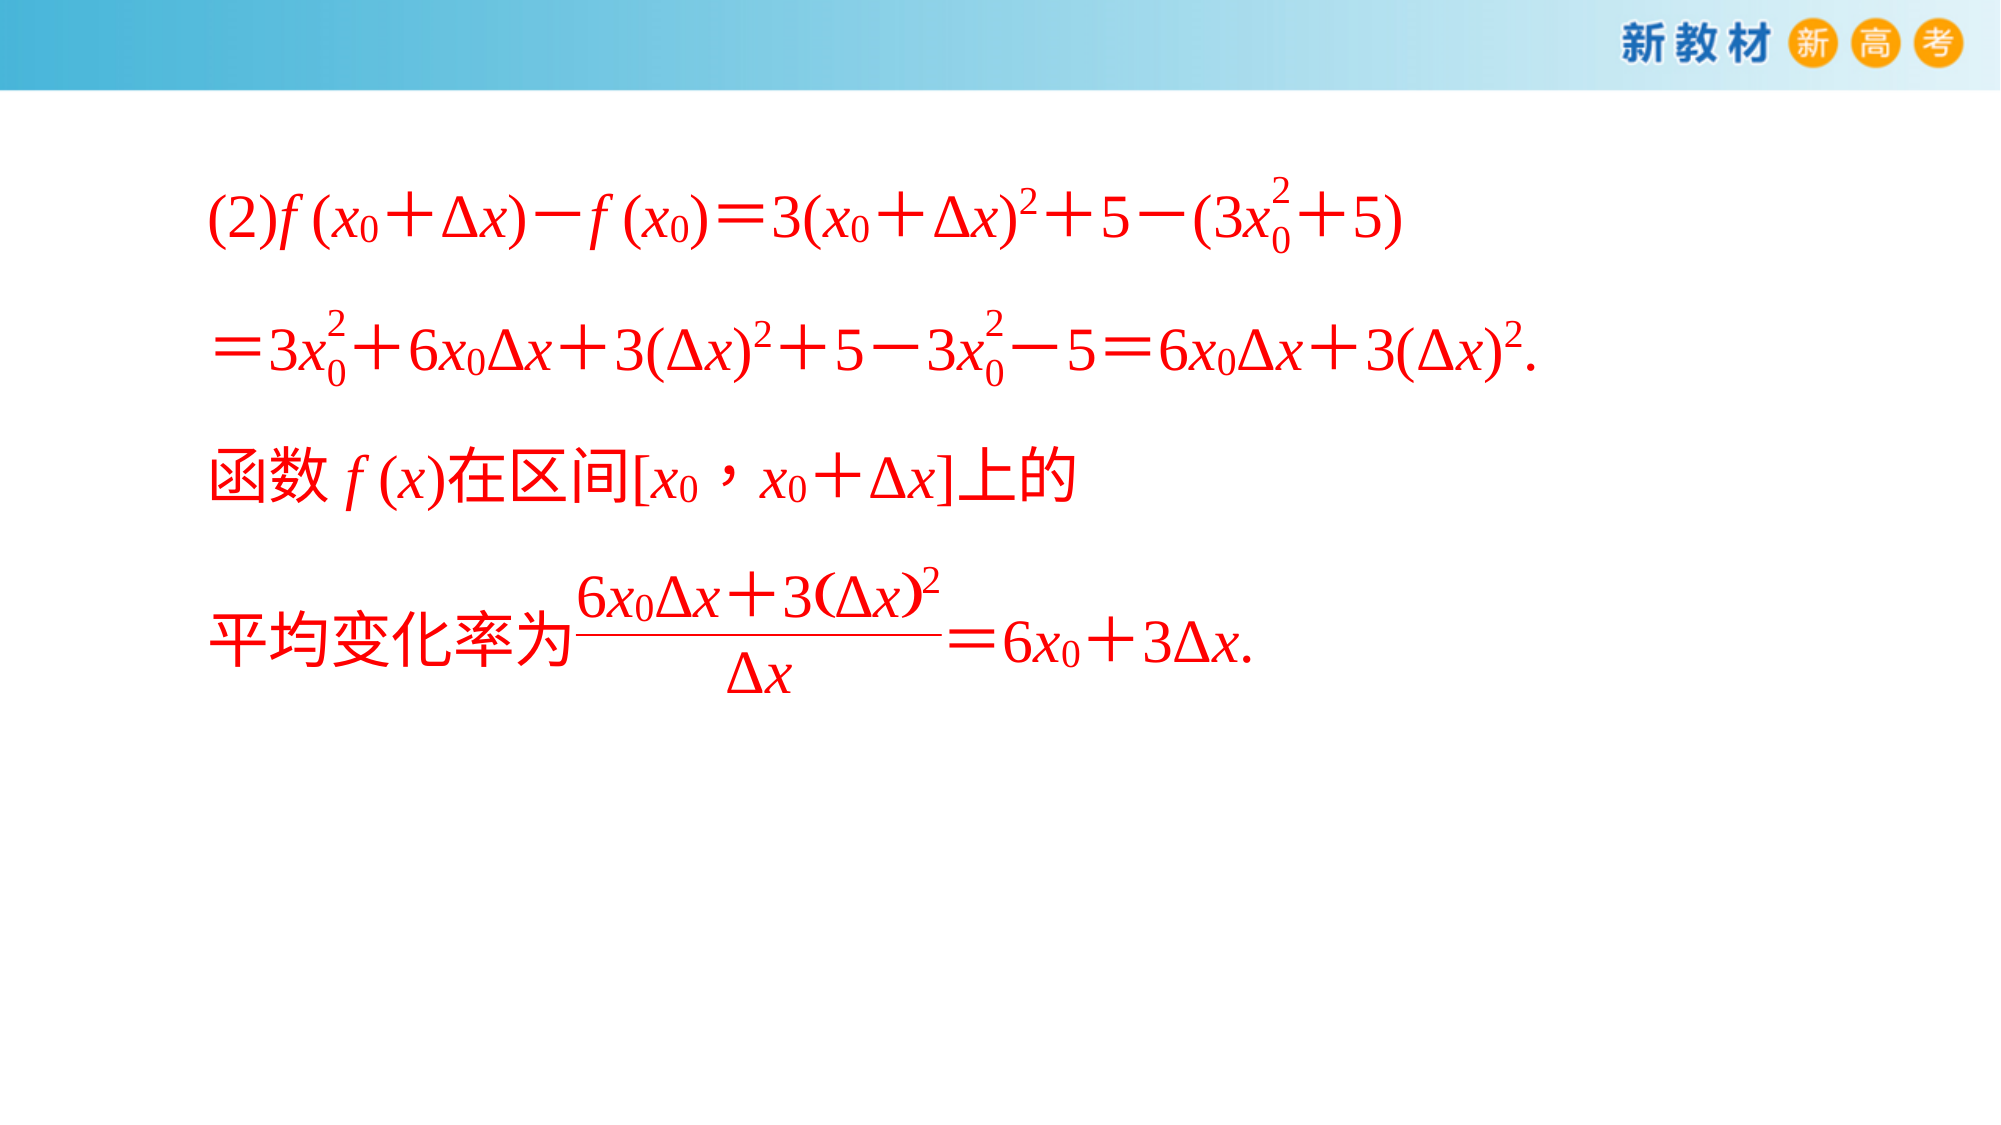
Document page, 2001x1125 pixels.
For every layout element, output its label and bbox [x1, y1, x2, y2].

picture [0, 0, 2001, 1125]
text_box [83, 169, 1908, 750]
